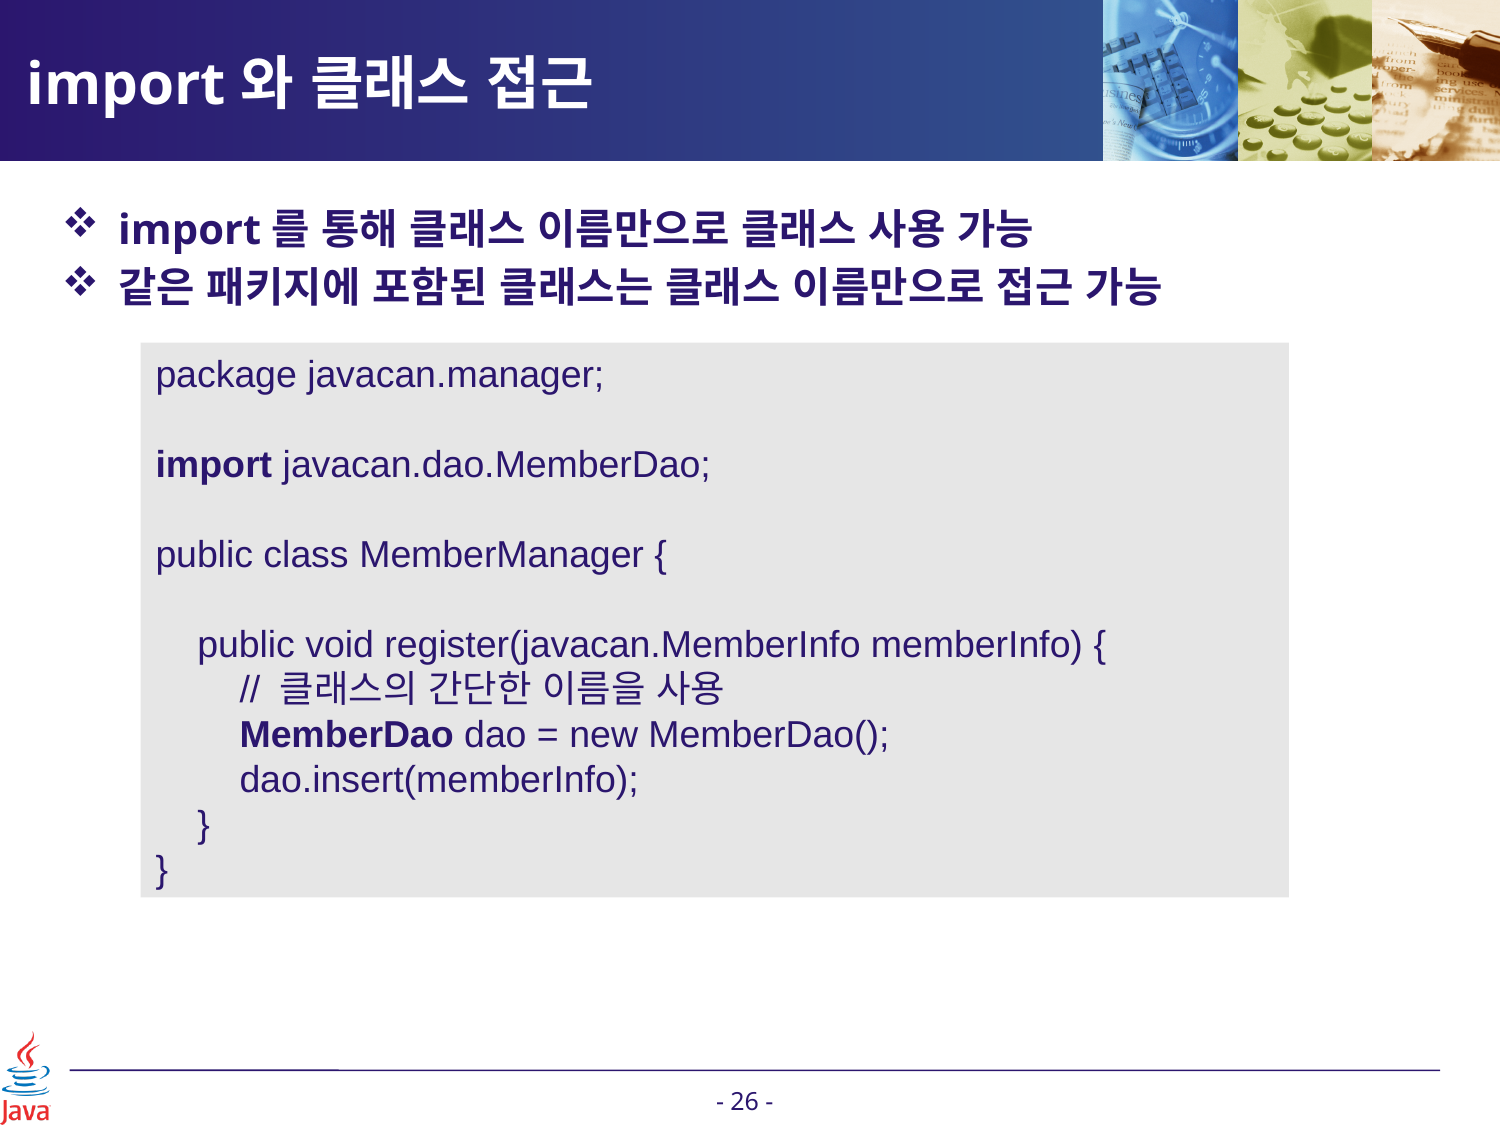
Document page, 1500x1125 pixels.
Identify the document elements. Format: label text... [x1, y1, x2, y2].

picture [1103, 0, 1500, 161]
list import를 통해 클래스 이름만으로 클래스 사용 가능 같은 패키지에 포함된 클래스는 클래스 이름만으로 접근 가능 [46, 195, 1442, 1032]
title import와 클래스 접근 [11, 34, 1137, 128]
text_box package javacan.manager; import javacan.dao.MemberDao; public class MemberManager { public void register(javacan.MemberInfo memberInfo) { // 클래스의 간단한 이름을 사용 MemberDao dao = new MemberDao(); dao.insert(memberInfo); } } [140, 342, 1289, 898]
picture [0, 1031, 51, 1125]
